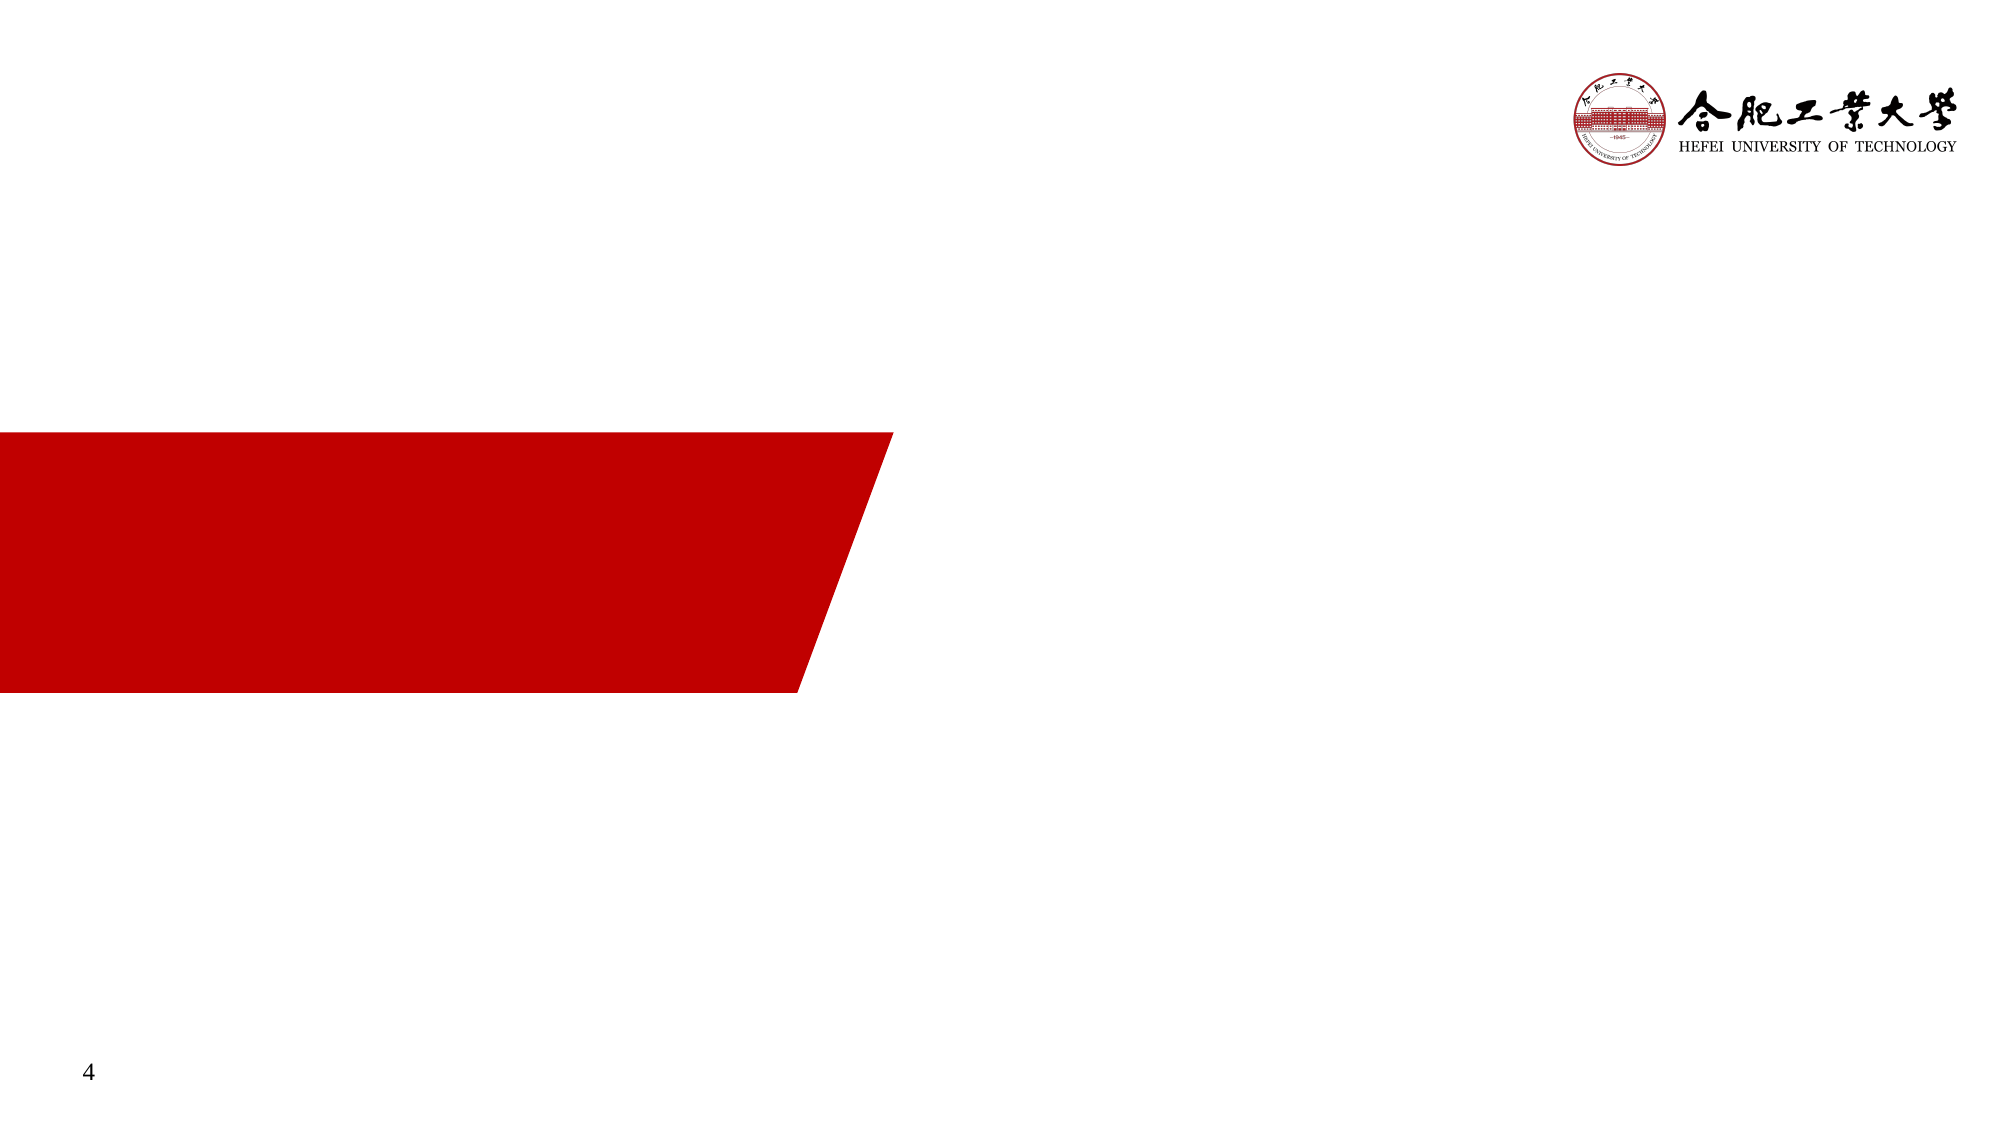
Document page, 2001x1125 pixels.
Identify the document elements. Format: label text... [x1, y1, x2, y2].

picture [1573, 73, 1957, 166]
slide_number 4 [37, 1040, 110, 1101]
